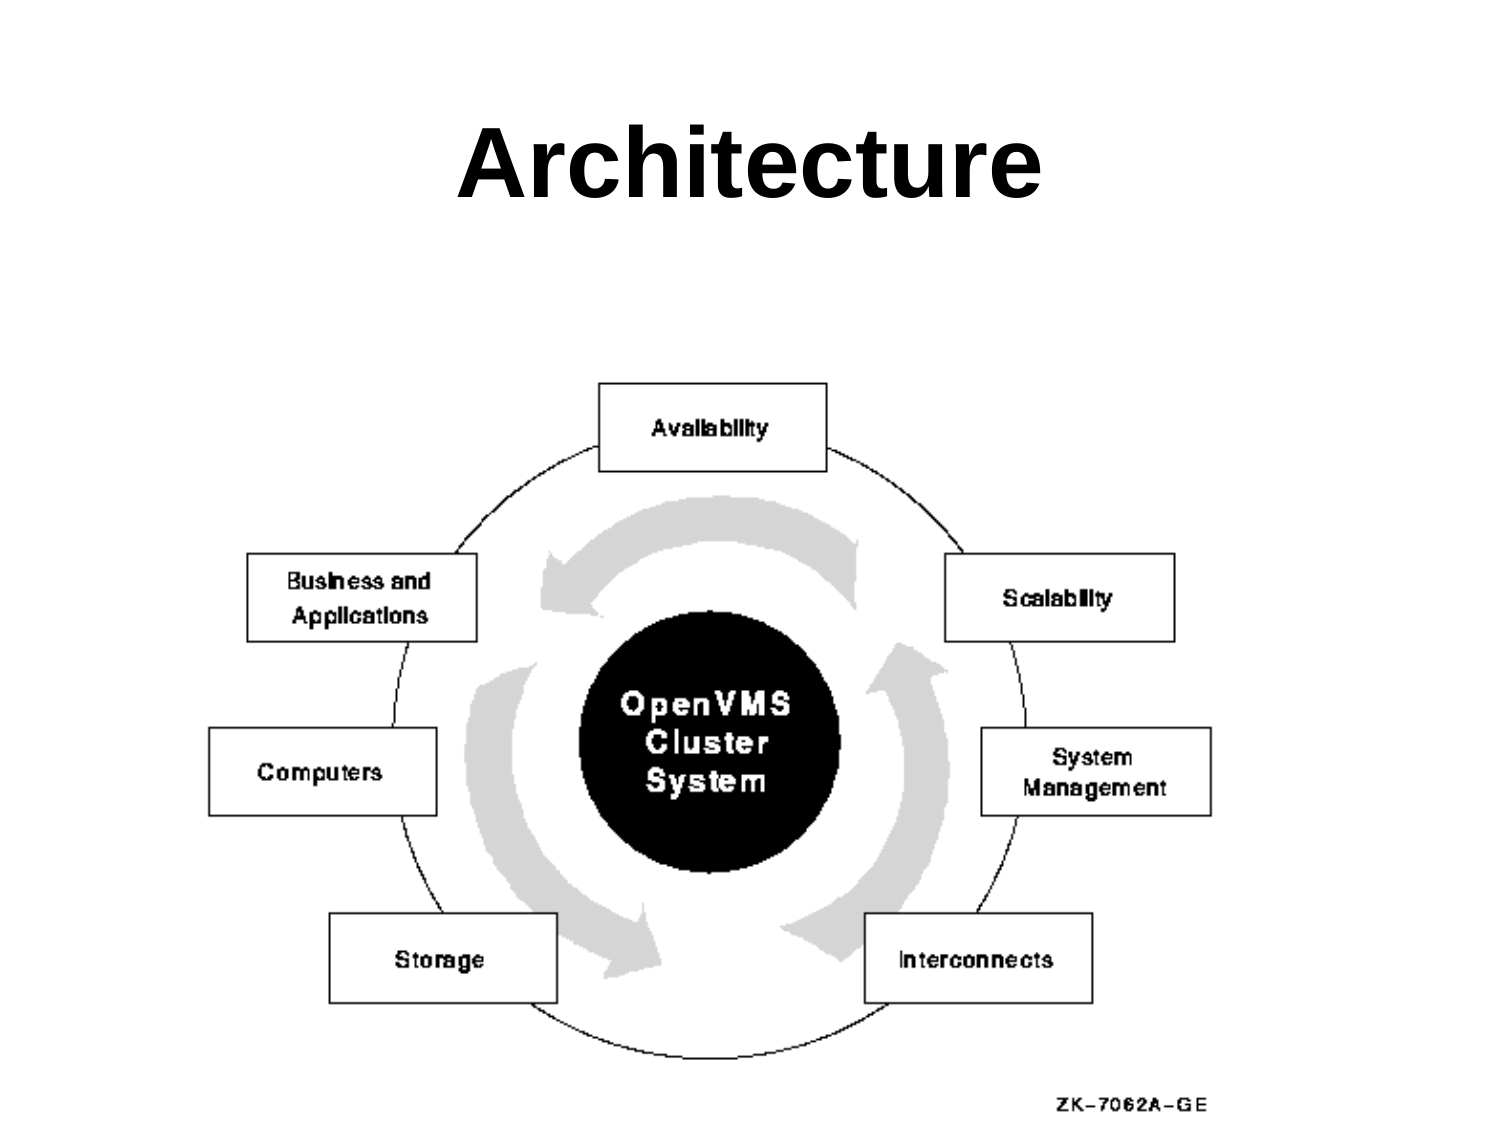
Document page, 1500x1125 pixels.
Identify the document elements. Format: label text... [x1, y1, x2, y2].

picture [201, 232, 1413, 1125]
title Architecture [75, 45, 1425, 233]
